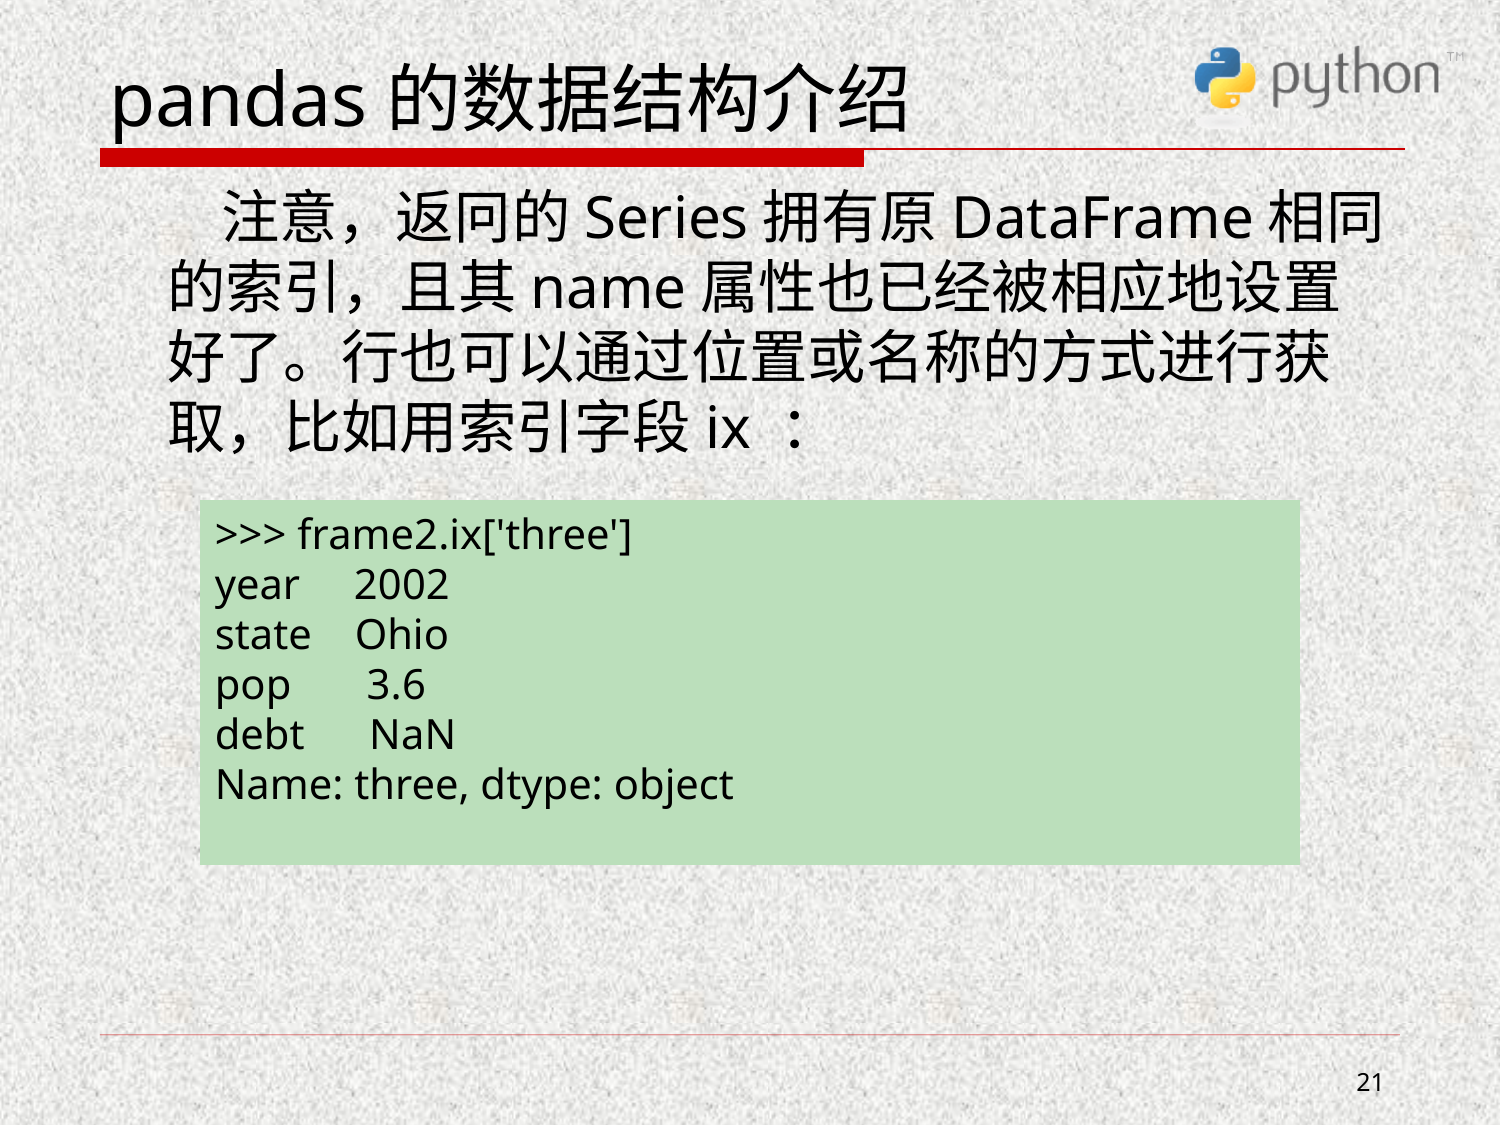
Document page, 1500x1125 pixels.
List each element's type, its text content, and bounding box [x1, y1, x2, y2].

text_box >>> frame2.ix['three'] year 2002 state Ohio pop 3.6 debt NaN Name: three, dtype: object [200, 500, 1300, 865]
list 注意，返冋的Series拥有原DataFrame相同的索引，且其name属性也已经被相应地设置 好了。行也可以通过位置或名称的方式进行获取，比如用索引字段ix ： [75, 172, 1406, 1025]
picture [0, 0, 1500, 1125]
slide_number 21 [1074, 1058, 1401, 1103]
title pandas的数据结构介绍 [94, 50, 1407, 149]
